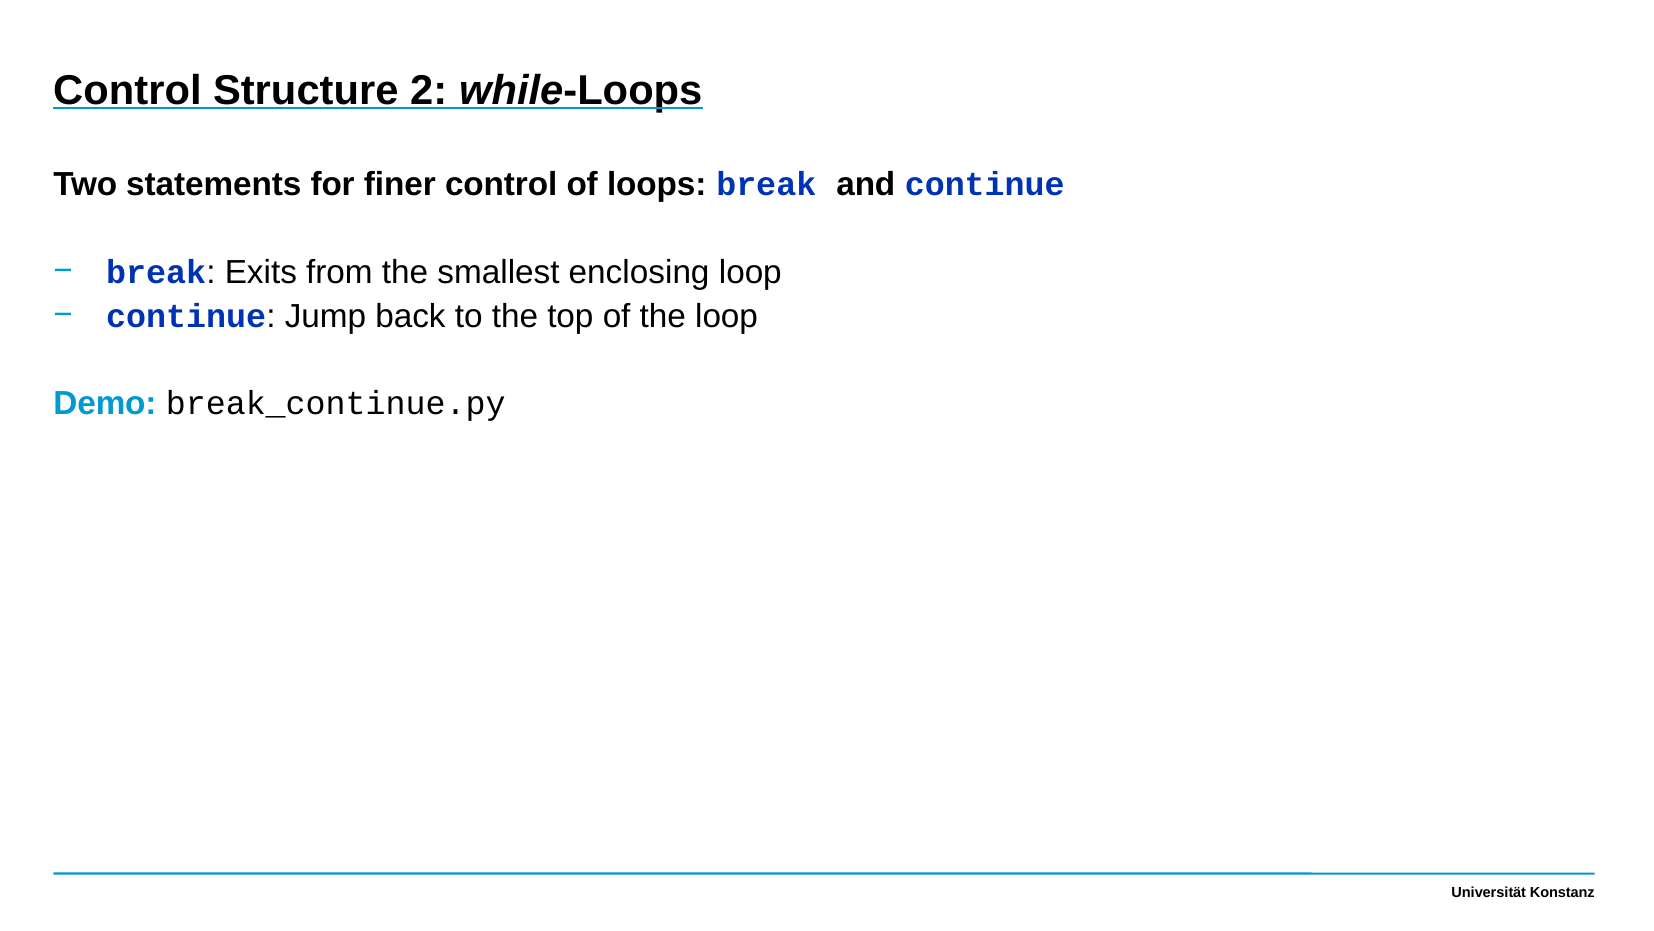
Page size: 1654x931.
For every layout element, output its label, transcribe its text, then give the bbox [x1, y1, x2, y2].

text_box Two statements for finer control of loops: break and continue break: Exits from the smallest enclosing loop continue: Jump back to the top of the loop Demo: break_continue.py [53, 158, 1447, 773]
text_box Control Structure 2: while-Loops [53, 66, 1093, 158]
